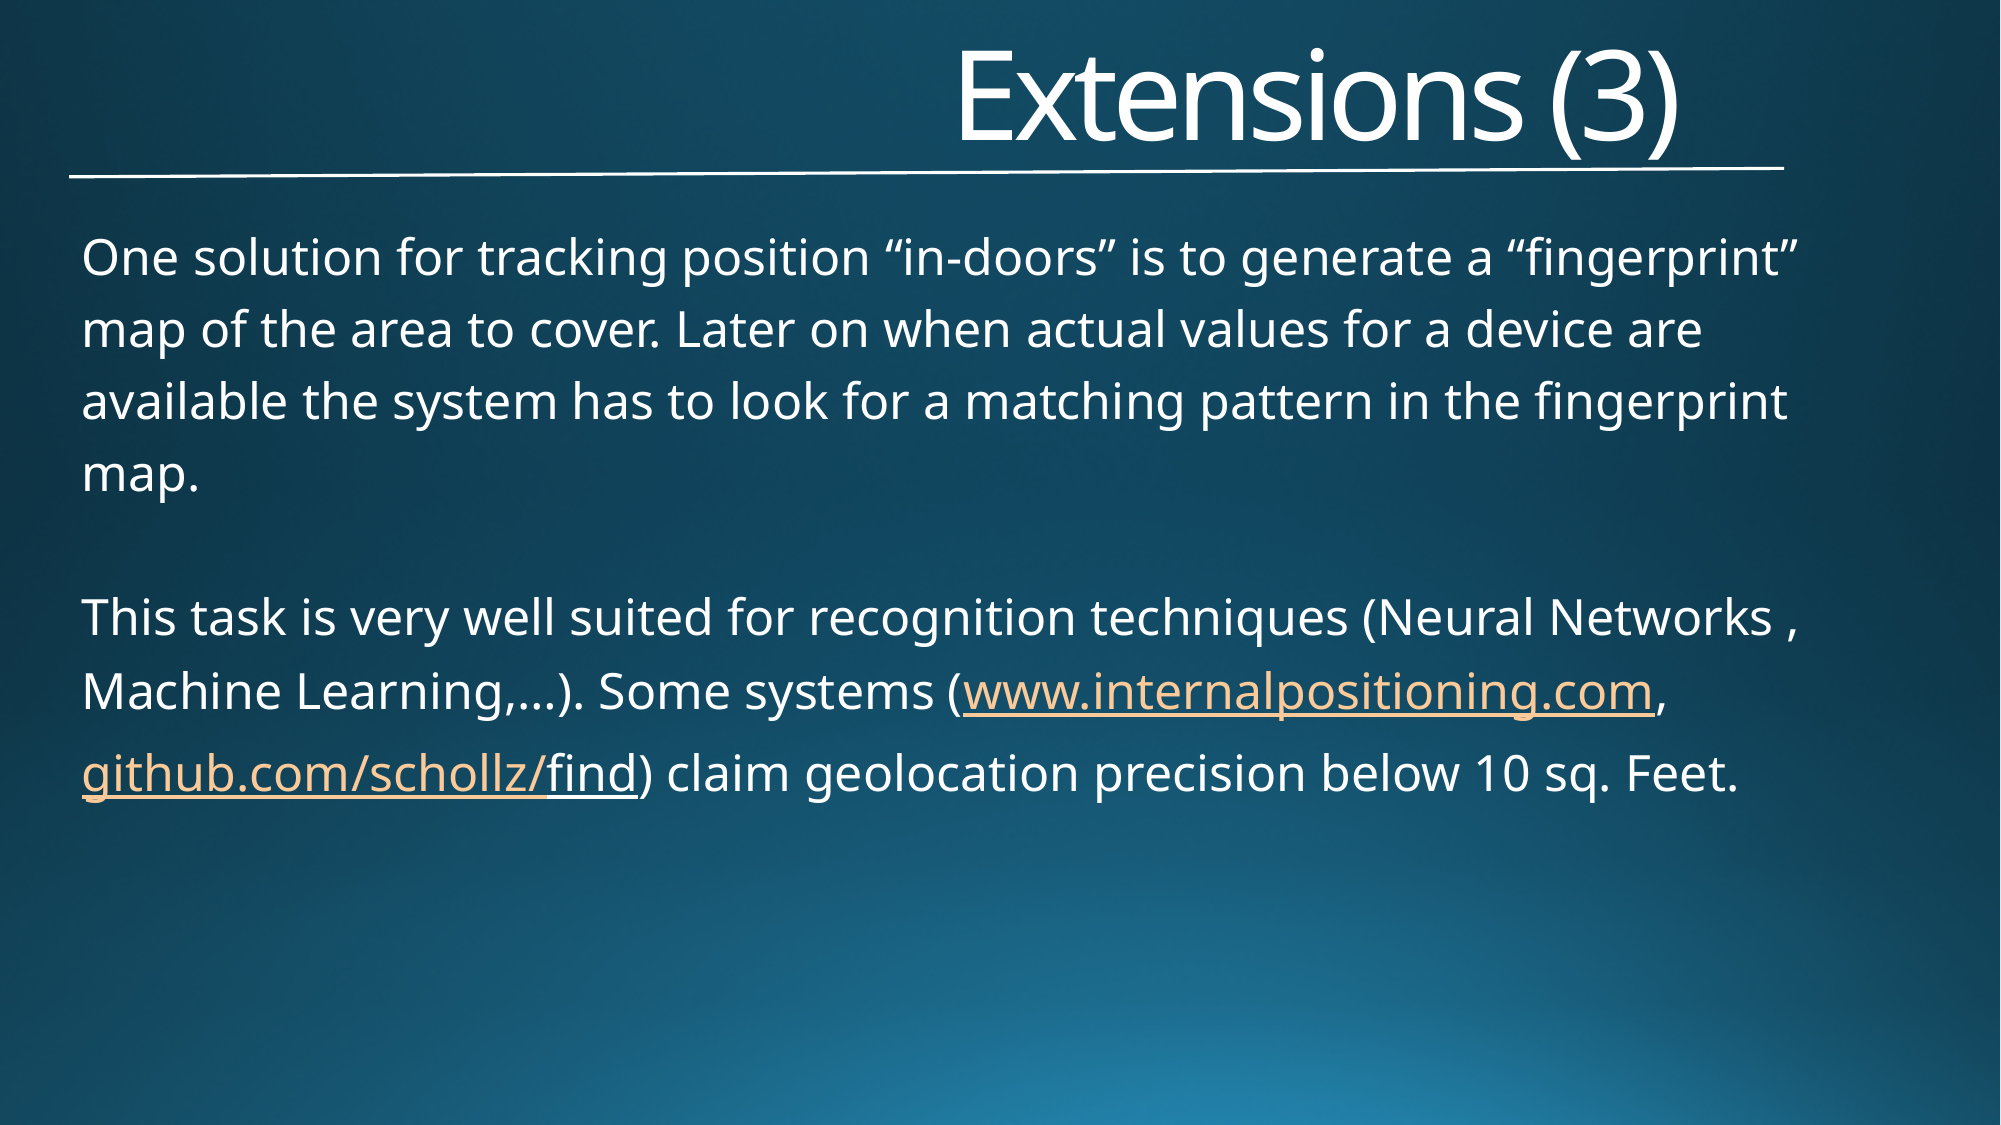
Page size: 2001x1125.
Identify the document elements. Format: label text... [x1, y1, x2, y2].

subtitle One solution for tracking position “in-doors” is to generate a “fingerprint” map of the area to cover. Later on when actual values for a device are available the system has to look for a matching pattern in the fingerprint map. This task is very well suited for recognition techniques (Neural Networks , Machine Learning,…). Some systems (www.internalpositioning.com, github.com/schollz/find) claim geolocation precision below 10 sq. Feet. [66, 206, 1879, 1110]
picture [0, 0, 2001, 1125]
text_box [68, 168, 1785, 177]
text_box [88, 439, 1818, 637]
title Extensions (3) [62, 24, 1697, 169]
